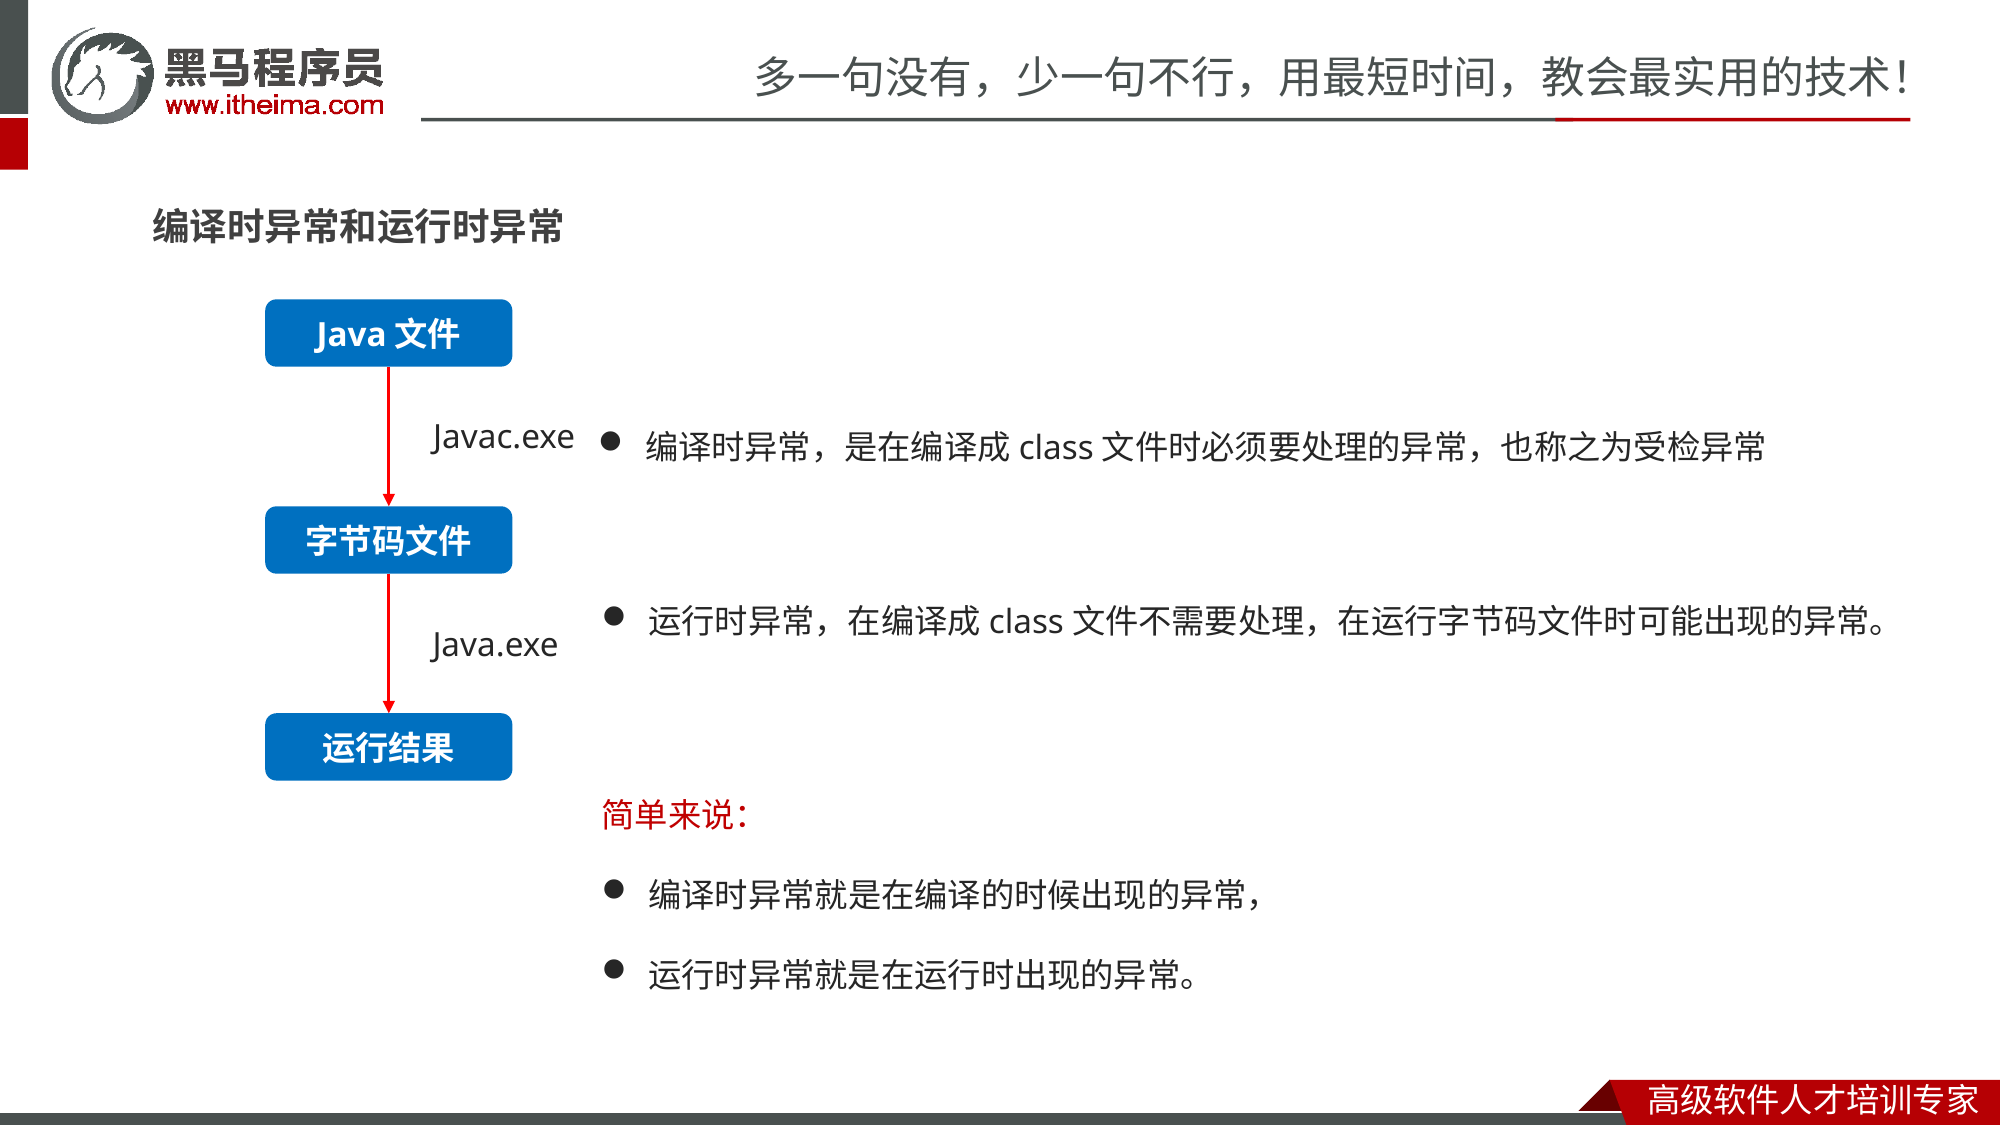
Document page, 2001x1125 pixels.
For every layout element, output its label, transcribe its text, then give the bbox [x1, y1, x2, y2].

text_box Java.exe [417, 615, 574, 671]
picture [50, 26, 384, 125]
text_box 运行时异常，在编译成class文件不需要处理，在运行字节码文件时可能出现的异常。 [586, 573, 1892, 648]
text_box 字节码文件 [263, 504, 515, 576]
text_box 编译时异常和运行时异常 [137, 172, 785, 256]
text_box 简单来说： 编译时异常就是在编译的时候出现的异常， 运行时异常就是在运行时出现的异常。 [586, 746, 1658, 1002]
text_box 运行结果 [263, 711, 515, 783]
text_box 编译时异常，是在编译成class文件时必须要处理的异常，也称之为受检异常 [583, 398, 1915, 474]
text_box Javac.exe [418, 407, 583, 463]
text_box Java文件 [263, 297, 515, 369]
